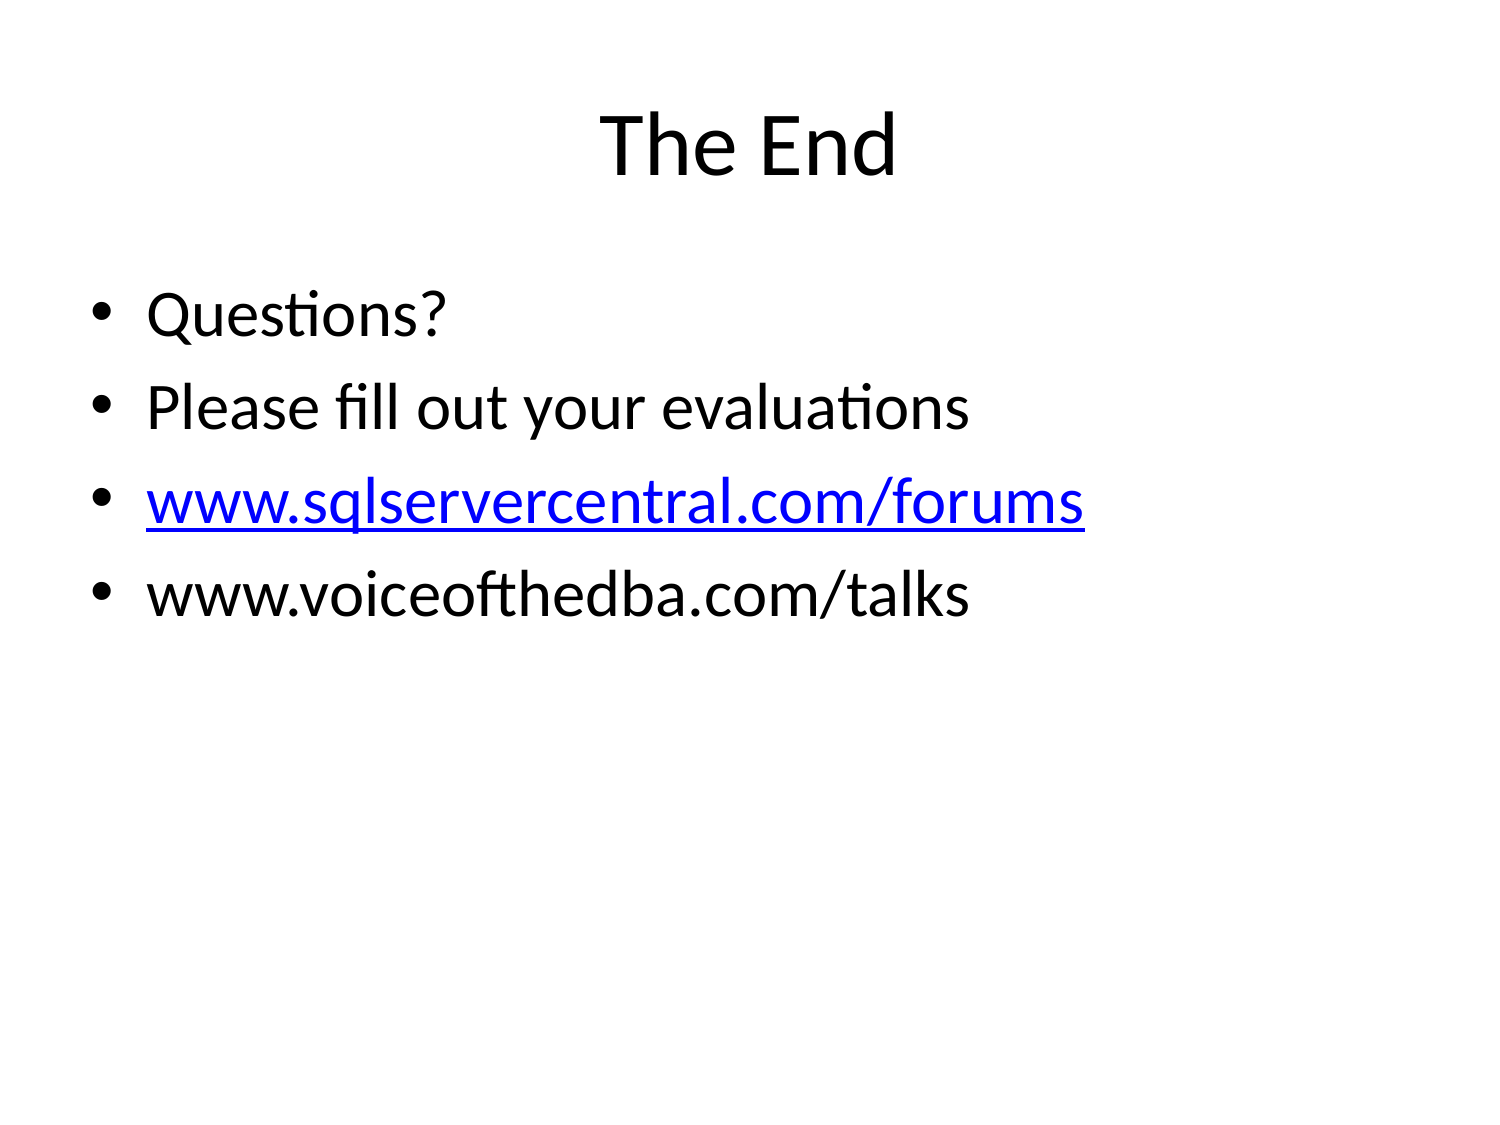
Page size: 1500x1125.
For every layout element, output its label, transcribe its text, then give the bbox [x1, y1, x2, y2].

title The End [75, 45, 1425, 233]
list Questions? Please fill out your evaluations www.sqlservercentral.com/forums www.voiceofthedba.com/talks [75, 262, 1425, 1005]
